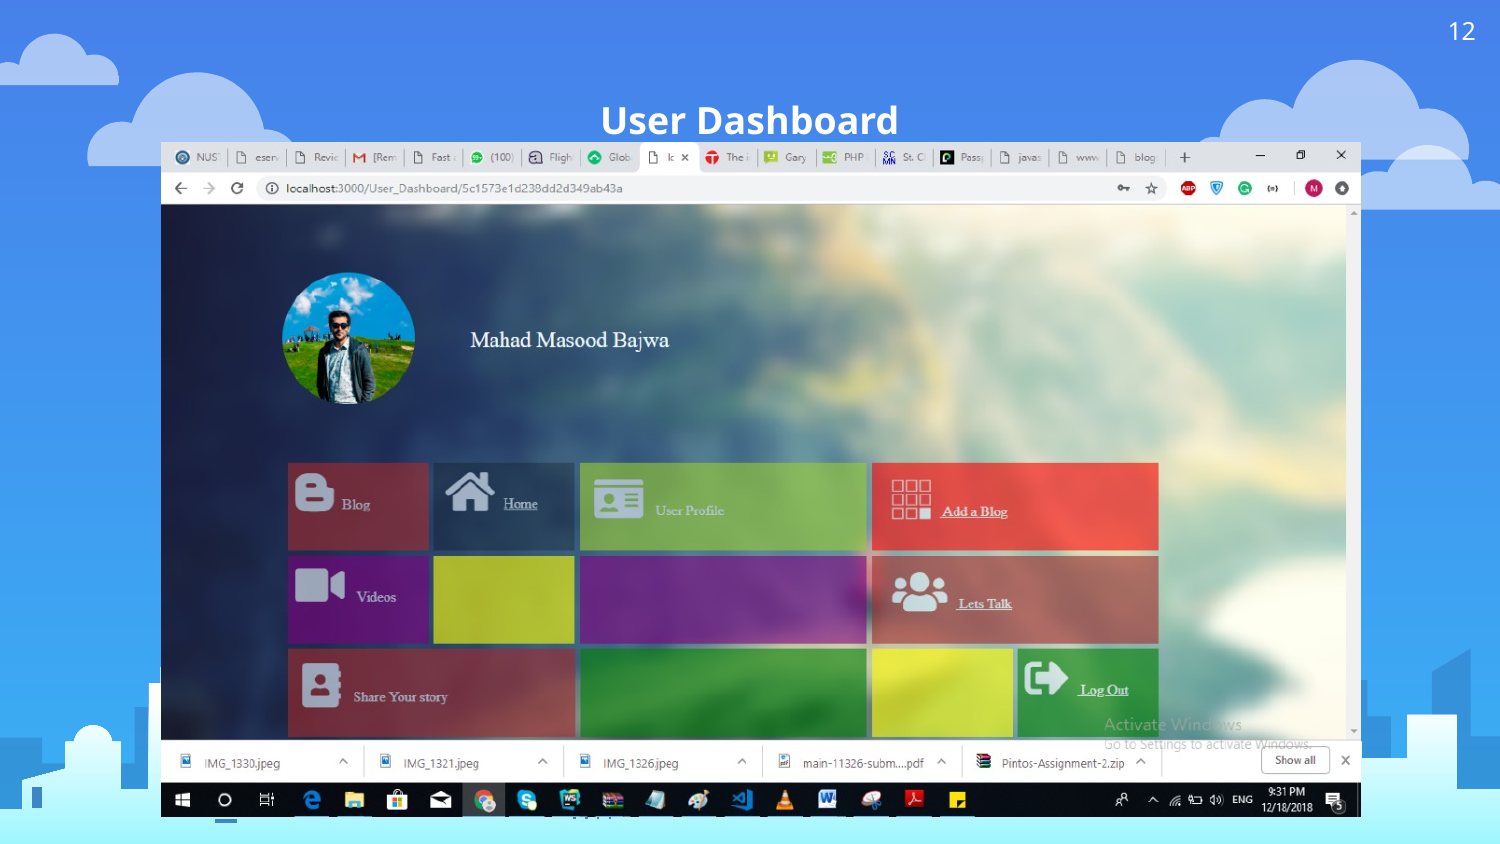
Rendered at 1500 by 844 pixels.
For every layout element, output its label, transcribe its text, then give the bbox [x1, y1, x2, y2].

slide_number 12 [1400, 0, 1491, 65]
picture [161, 142, 1361, 817]
title User Dashboard [139, 64, 1361, 174]
